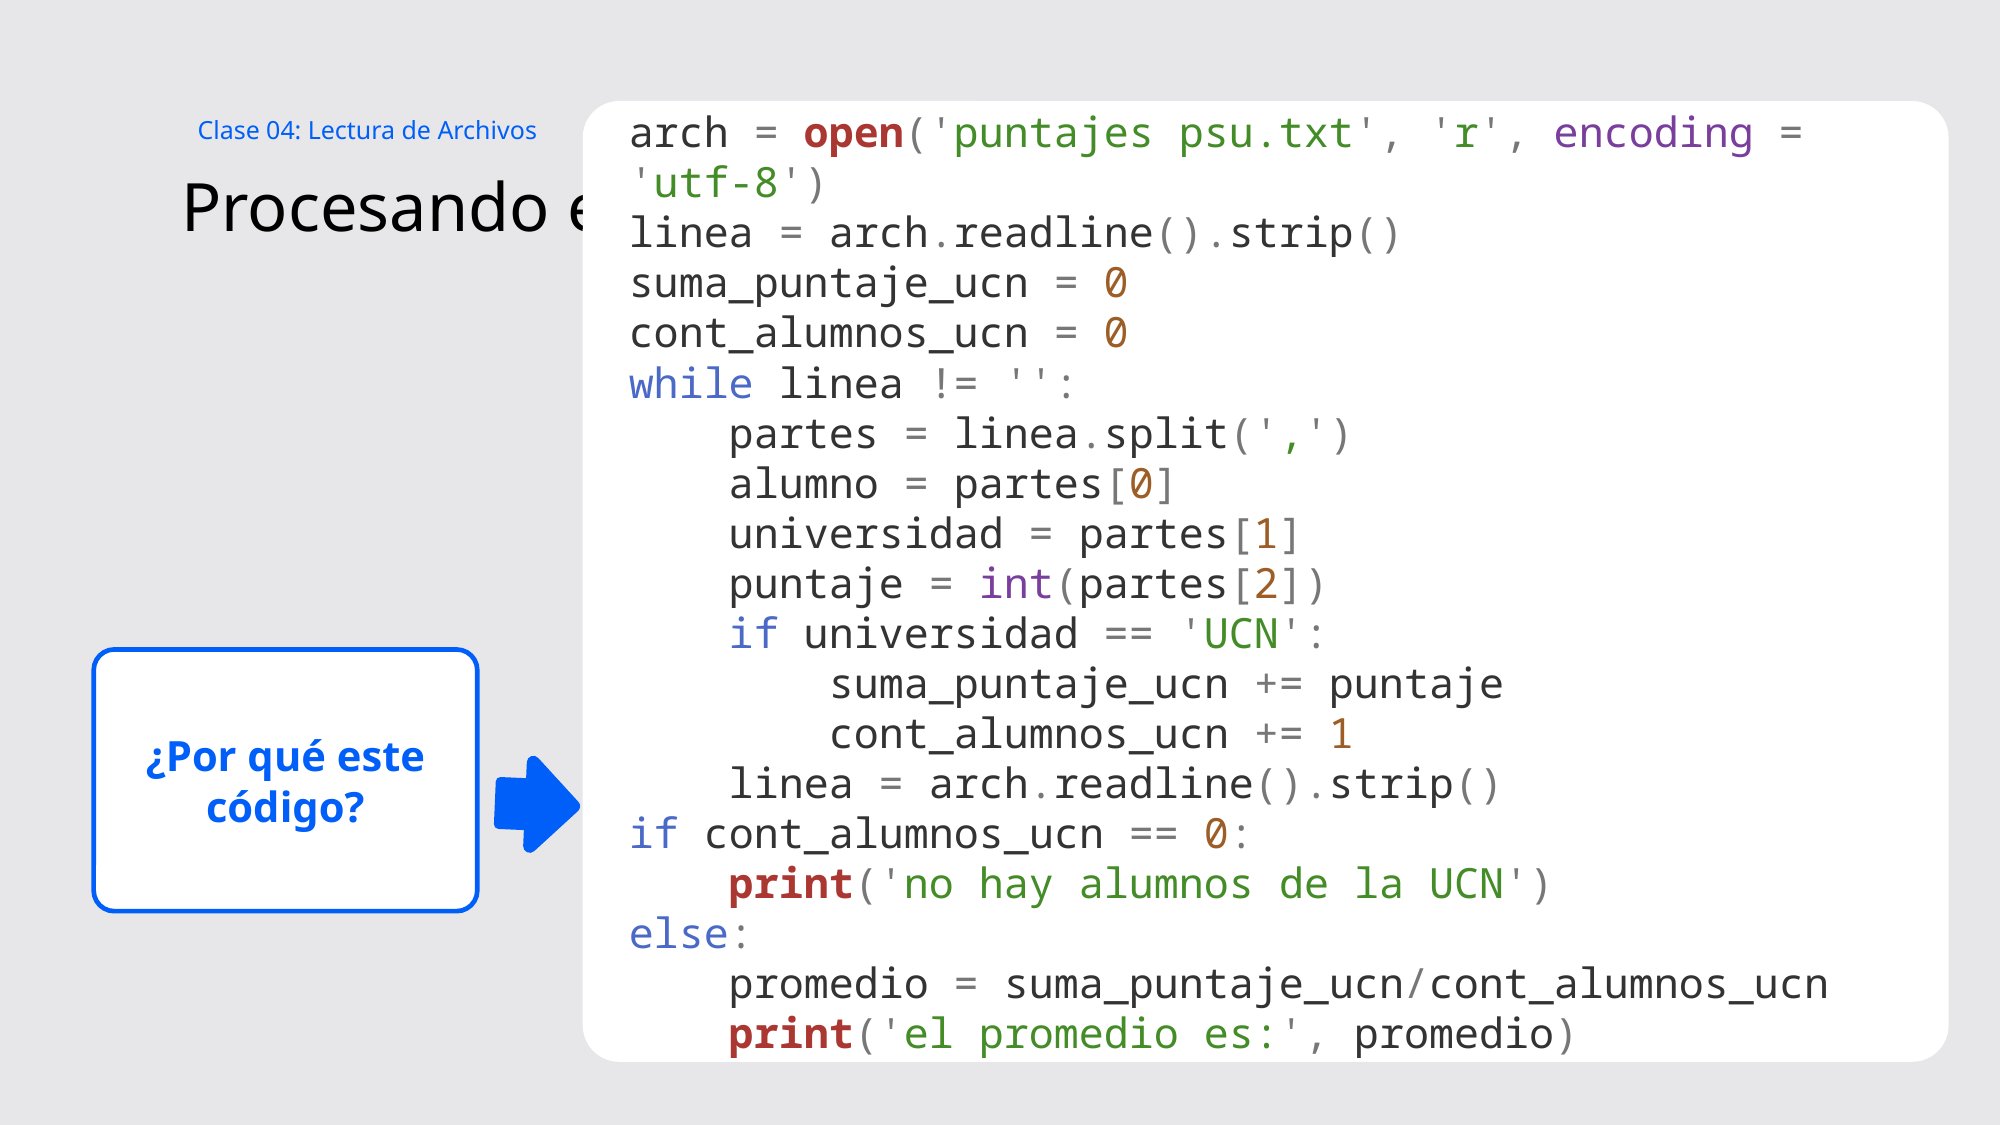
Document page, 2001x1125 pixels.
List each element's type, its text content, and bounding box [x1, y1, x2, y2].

title Procesando el archivo puntajes psu.txt [181, 150, 581, 263]
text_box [487, 764, 567, 844]
text_box Clase 04: Lectura de Archivos [197, 100, 553, 152]
text_box arch = open('puntajes psu.txt', 'r', encoding = 'utf-8') linea = arch.readline().strip() suma_puntaje_ucn = 0 cont_alumnos_ucn = 0 while linea != '': partes = linea.split(',') alumno = partes[0] universidad = partes[1] puntaje = int(partes[2]) if universidad == 'UCN': suma_puntaje_ucn += puntaje cont_alumnos_ucn += 1 linea = arch.readline().strip() if cont_alumnos_ucn == 0: print('no hay alumnos de la UCN') else: promedio = suma_puntaje_ucn/cont_alumnos_ucn print('el promedio es:', promedio) [581, 99, 1950, 1063]
text_box ¿Por qué este código? [92, 648, 479, 913]
